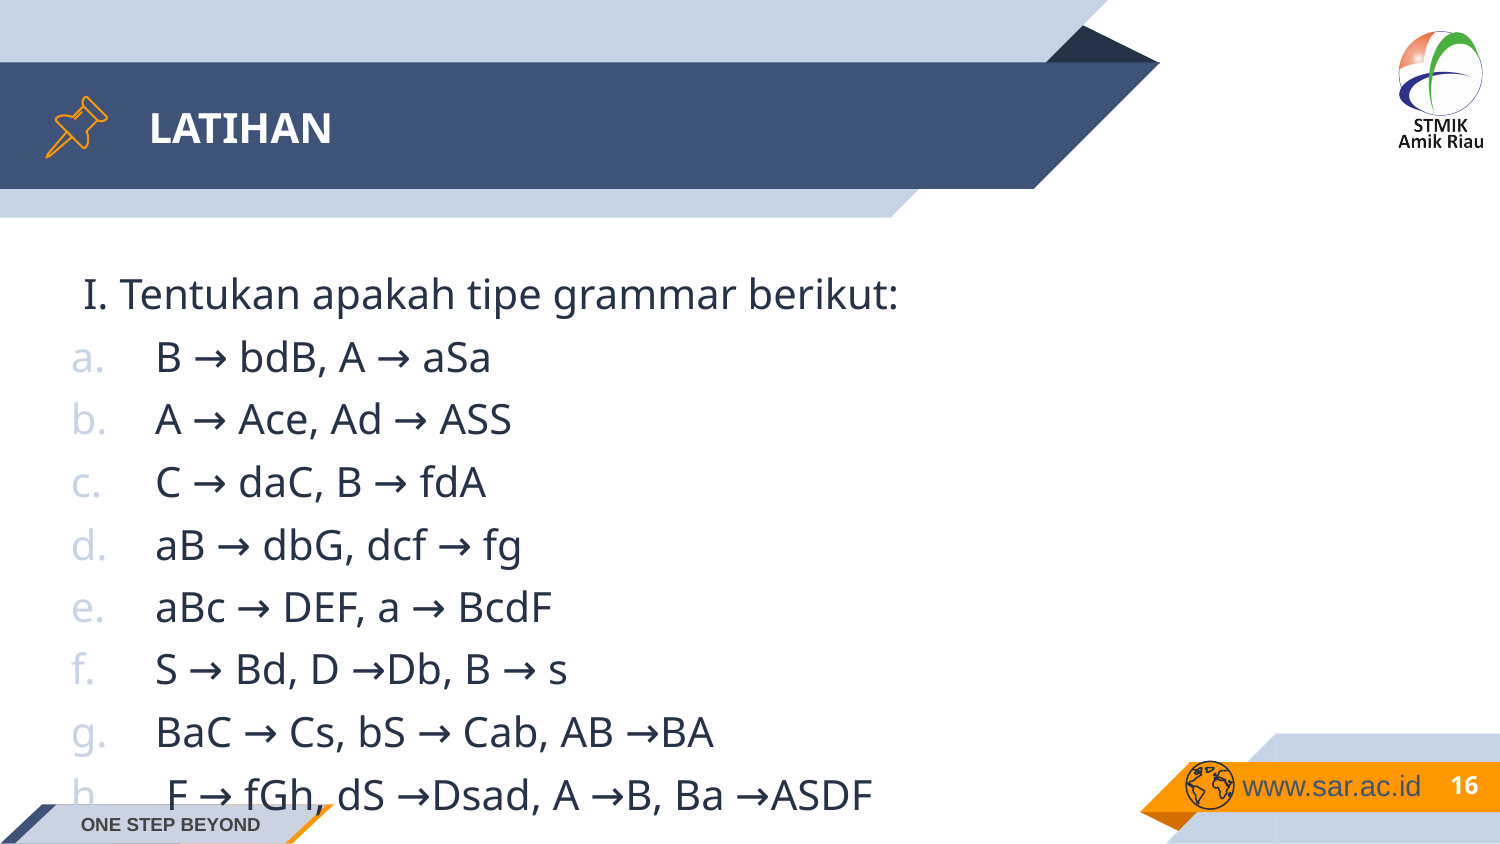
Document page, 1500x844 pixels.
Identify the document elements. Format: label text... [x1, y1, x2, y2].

title LATIHAN [133, 64, 1035, 182]
slide_number 16 [1249, 760, 1494, 813]
picture [1398, 31, 1483, 148]
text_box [45, 96, 108, 158]
list I. Tentukan apakah tipe grammar berikut: B → bdB, A → aSa A → Ace, Ad → ASS C → daC, B → fdA aB → dbG, dcf → fg aBc → DEF, a → BcdF S → Bd, D →Db, B → s BaC → Cs, bS → Cab, AB →BA F → fGh, dS →Dsad, A →B, Ba →ASDF [55, 182, 1369, 844]
